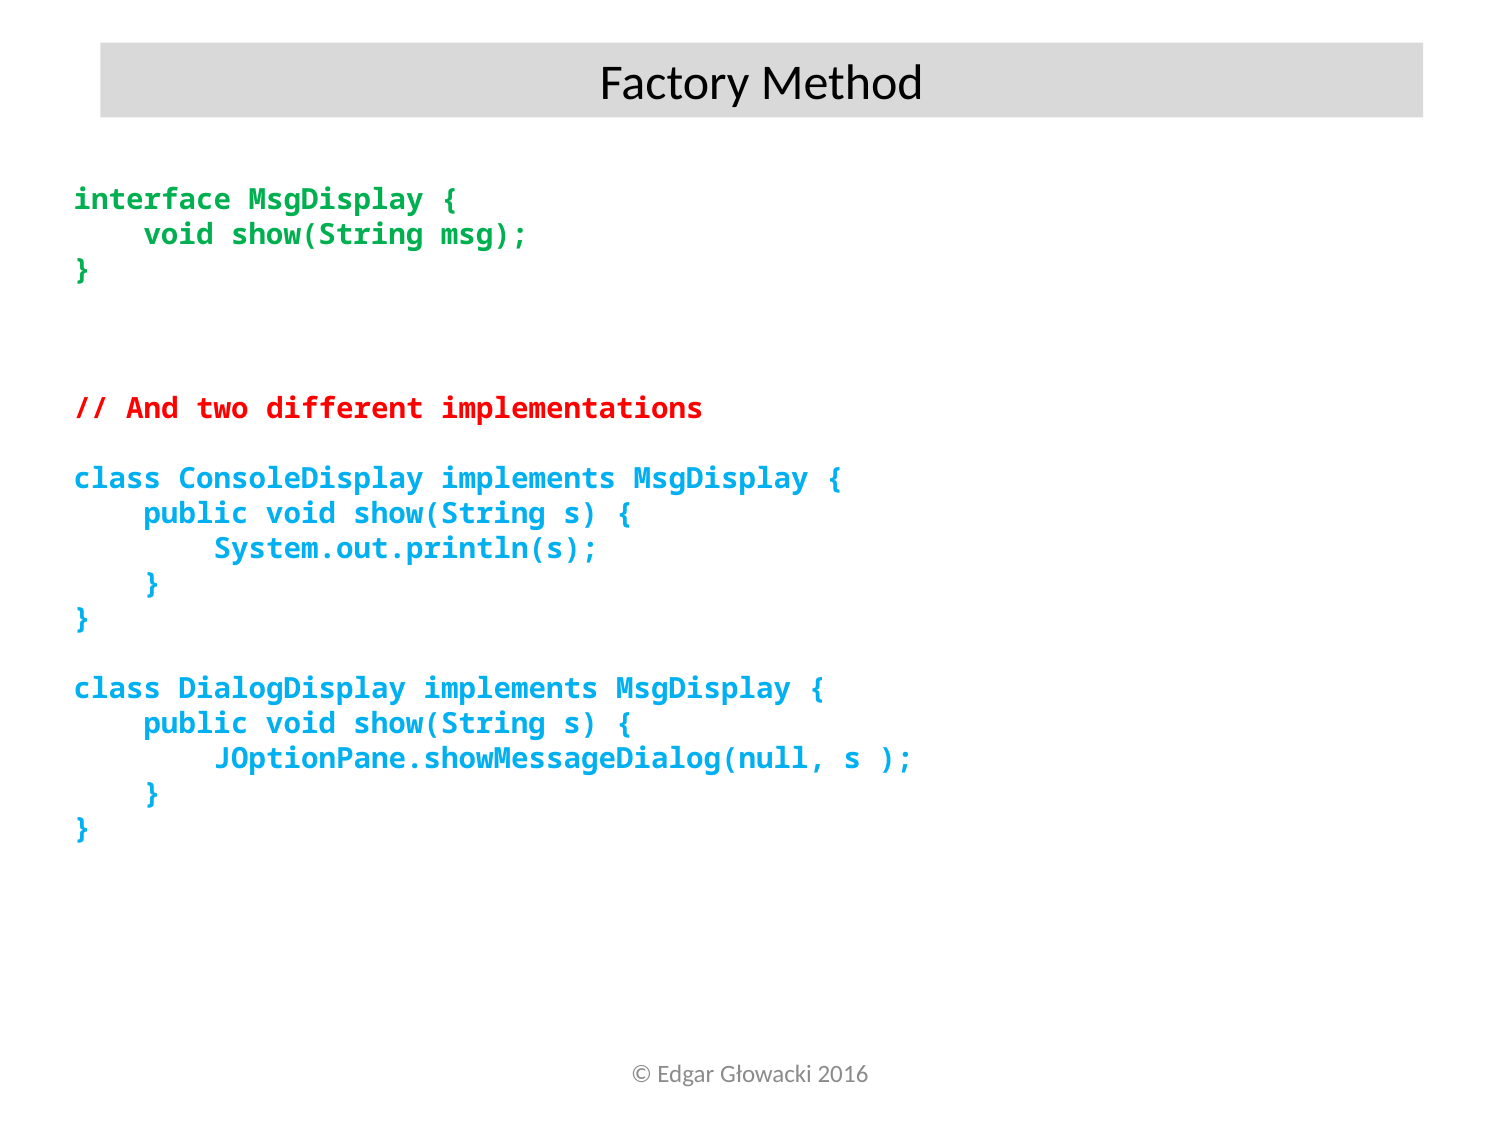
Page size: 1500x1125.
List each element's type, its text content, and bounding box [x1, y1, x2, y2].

text_box Factory Method [100, 42, 1424, 118]
text_box interface MsgDisplay { void show(String msg); } // And two different implementations class ConsoleDisplay implements MsgDisplay { public void show(String s) { System.out.println(s); } } class DialogDisplay implements MsgDisplay { public void show(String s) { JOptionPane.showMessageDialog(null, s ); } } [58, 172, 1448, 852]
footer © Edgar Głowacki 2016 [512, 1042, 988, 1103]
